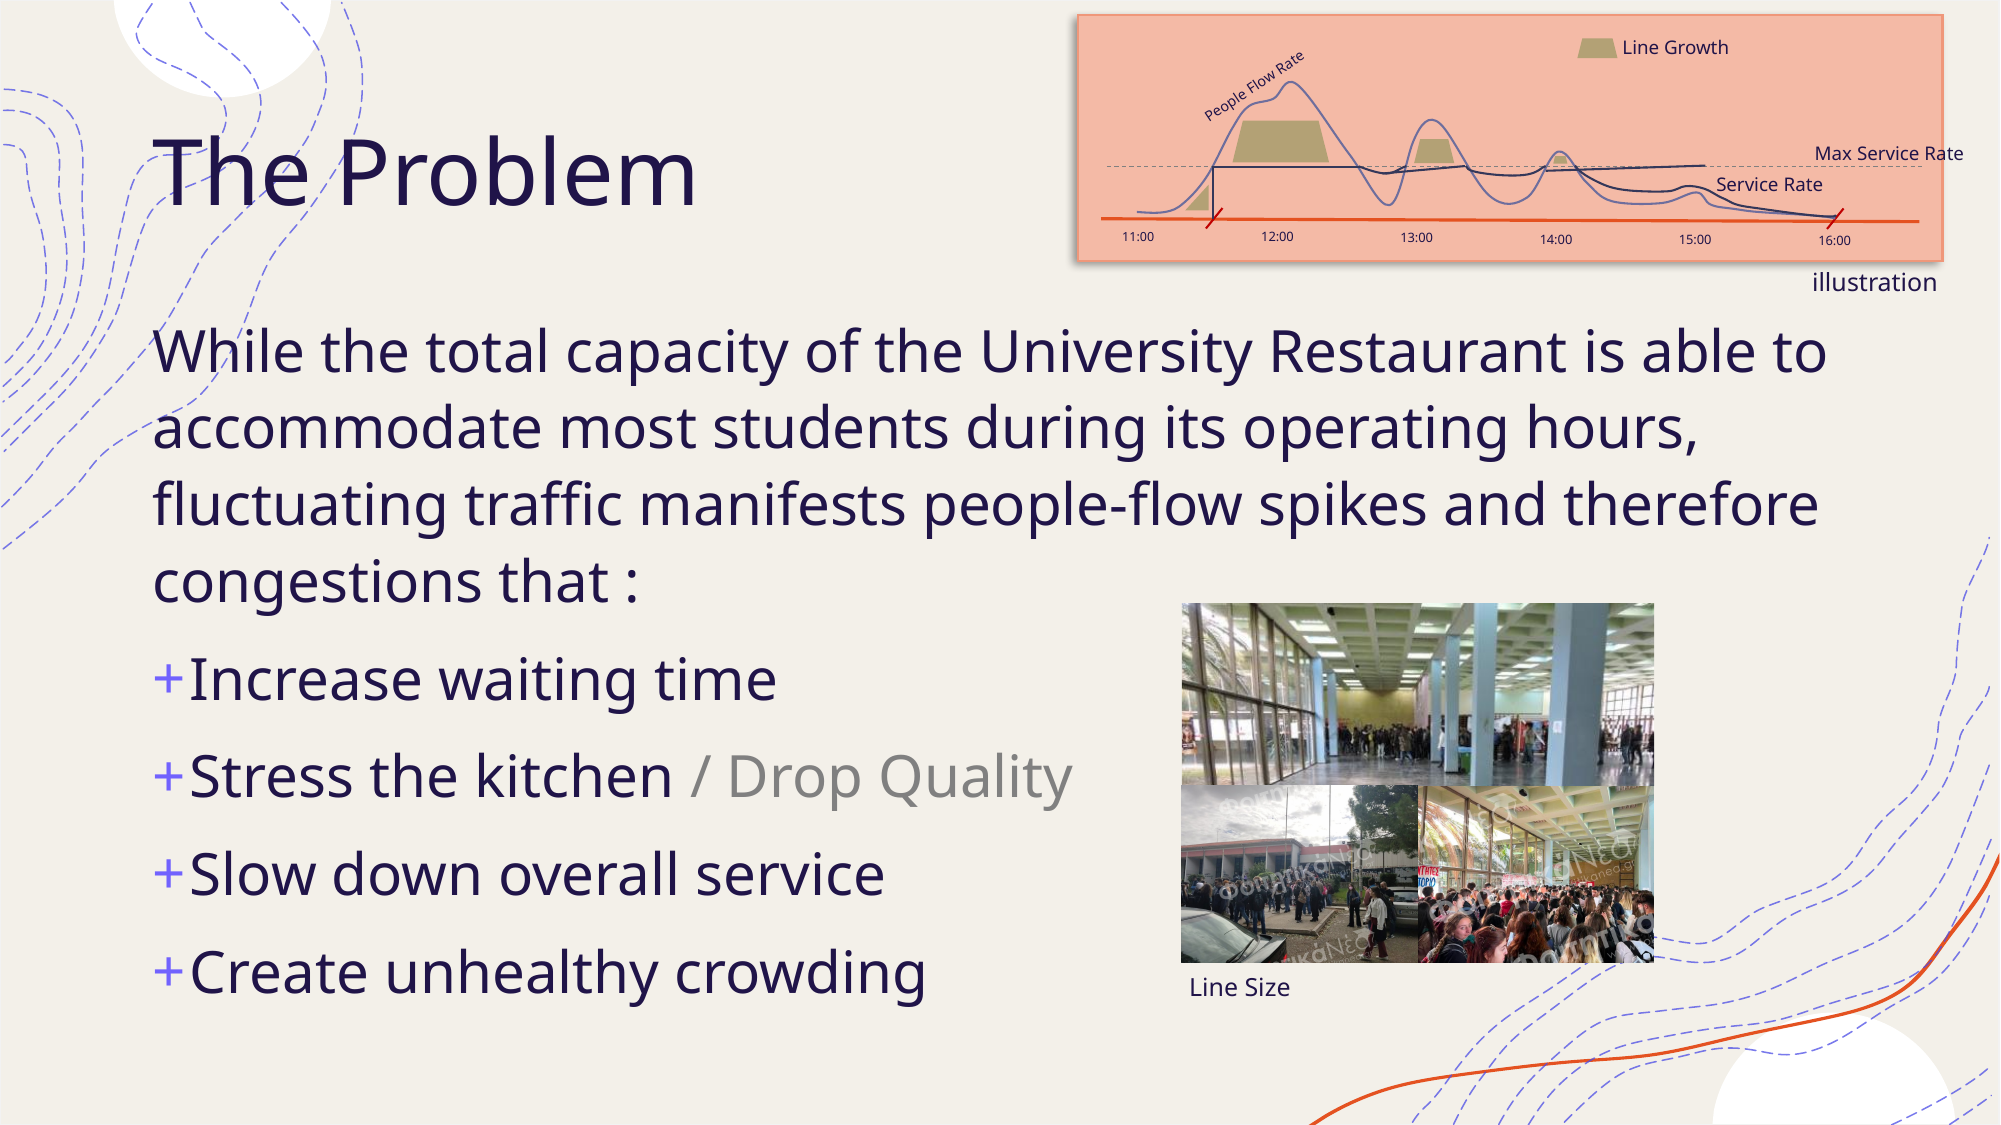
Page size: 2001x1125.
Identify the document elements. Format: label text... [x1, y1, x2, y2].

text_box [1077, 14, 1997, 262]
text_box illustration [1796, 262, 1963, 331]
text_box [1181, 603, 1655, 963]
list While the total capacity of the University Restaurant is able to accommodate most students during its operating hours, fluctuating traffic manifests people-flow spikes and therefore congestions that : Increase waiting time Stress the kitchen / Drop Quality Slow down overall service Create unhealthy crowding [137, 299, 1863, 1014]
text_box Line Size [1174, 936, 1341, 1036]
title The Problem [137, 59, 1796, 278]
